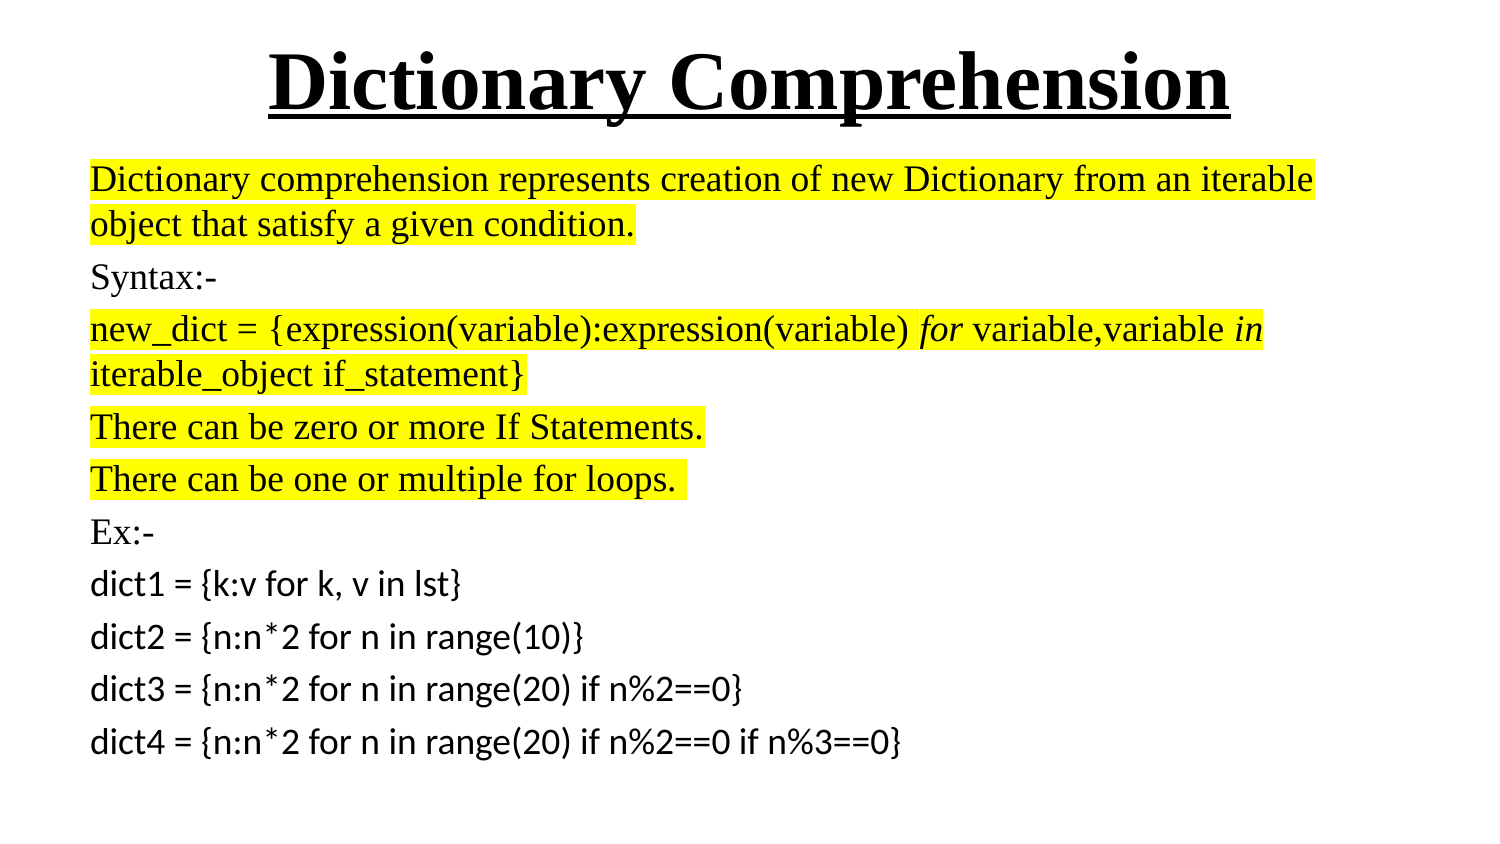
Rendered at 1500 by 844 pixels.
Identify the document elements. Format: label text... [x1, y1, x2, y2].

list Dictionary comprehension represents creation of new Dictionary from an iterable object that satisfy a given condition. Syntax:- new_dict = {expression(variable):expression(variable) for variable,variable in iterable_object if_statement} There can be zero or more If Statements. There can be one or multiple for loops. Ex:- dict1 = {k:v for k, v in lst} dict2 = {n:n*2 for n in range(10)} dict3 = {n:n*2 for n in range(20) if n%2==0} dict4 = {n:n*2 for n in range(20) if n%2==0 if n%3==0} [75, 146, 1425, 810]
title Dictionary Comprehension [75, 6, 1425, 146]
